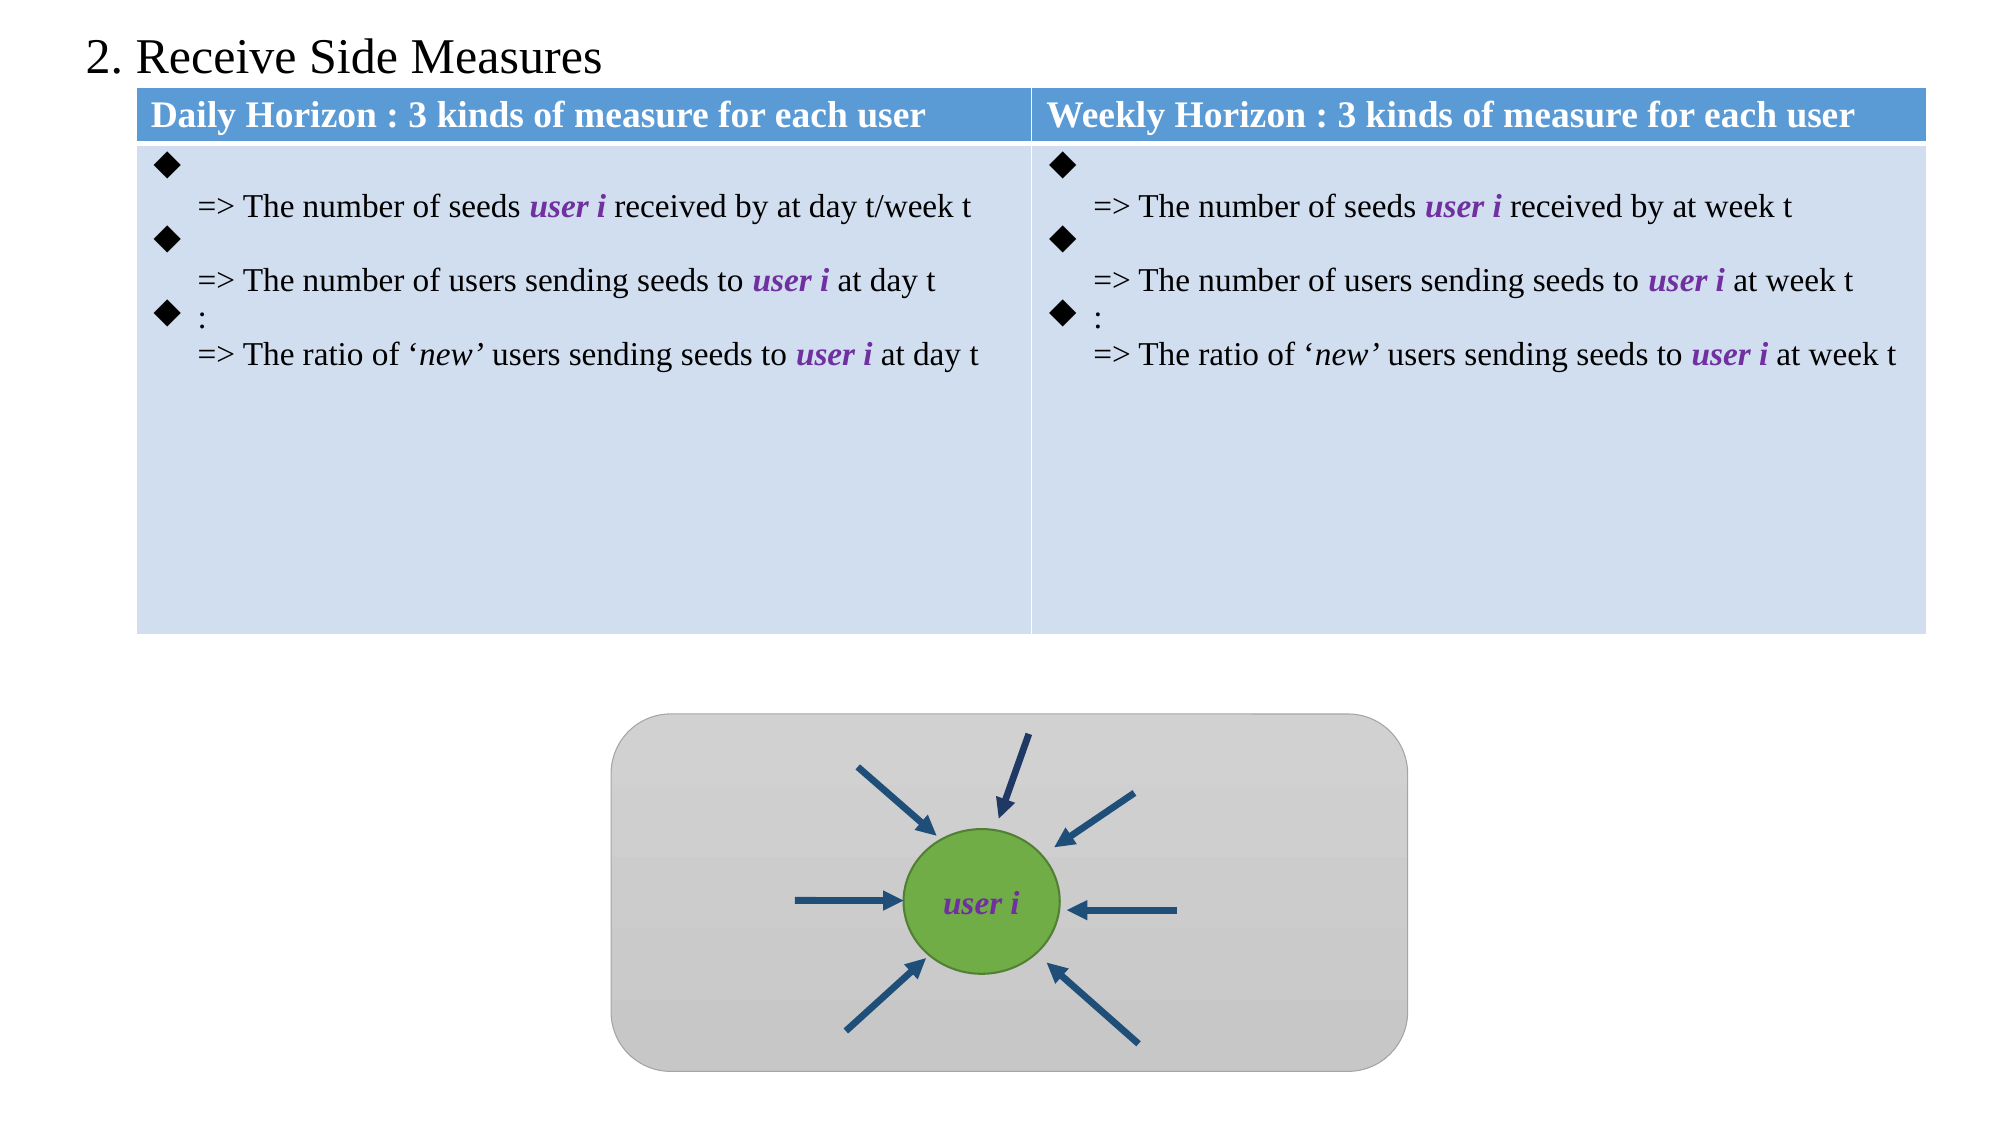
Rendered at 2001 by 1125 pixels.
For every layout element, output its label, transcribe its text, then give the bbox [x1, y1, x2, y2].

text_box 2. Receive Side Measures [70, 28, 1942, 86]
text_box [611, 713, 1408, 1072]
